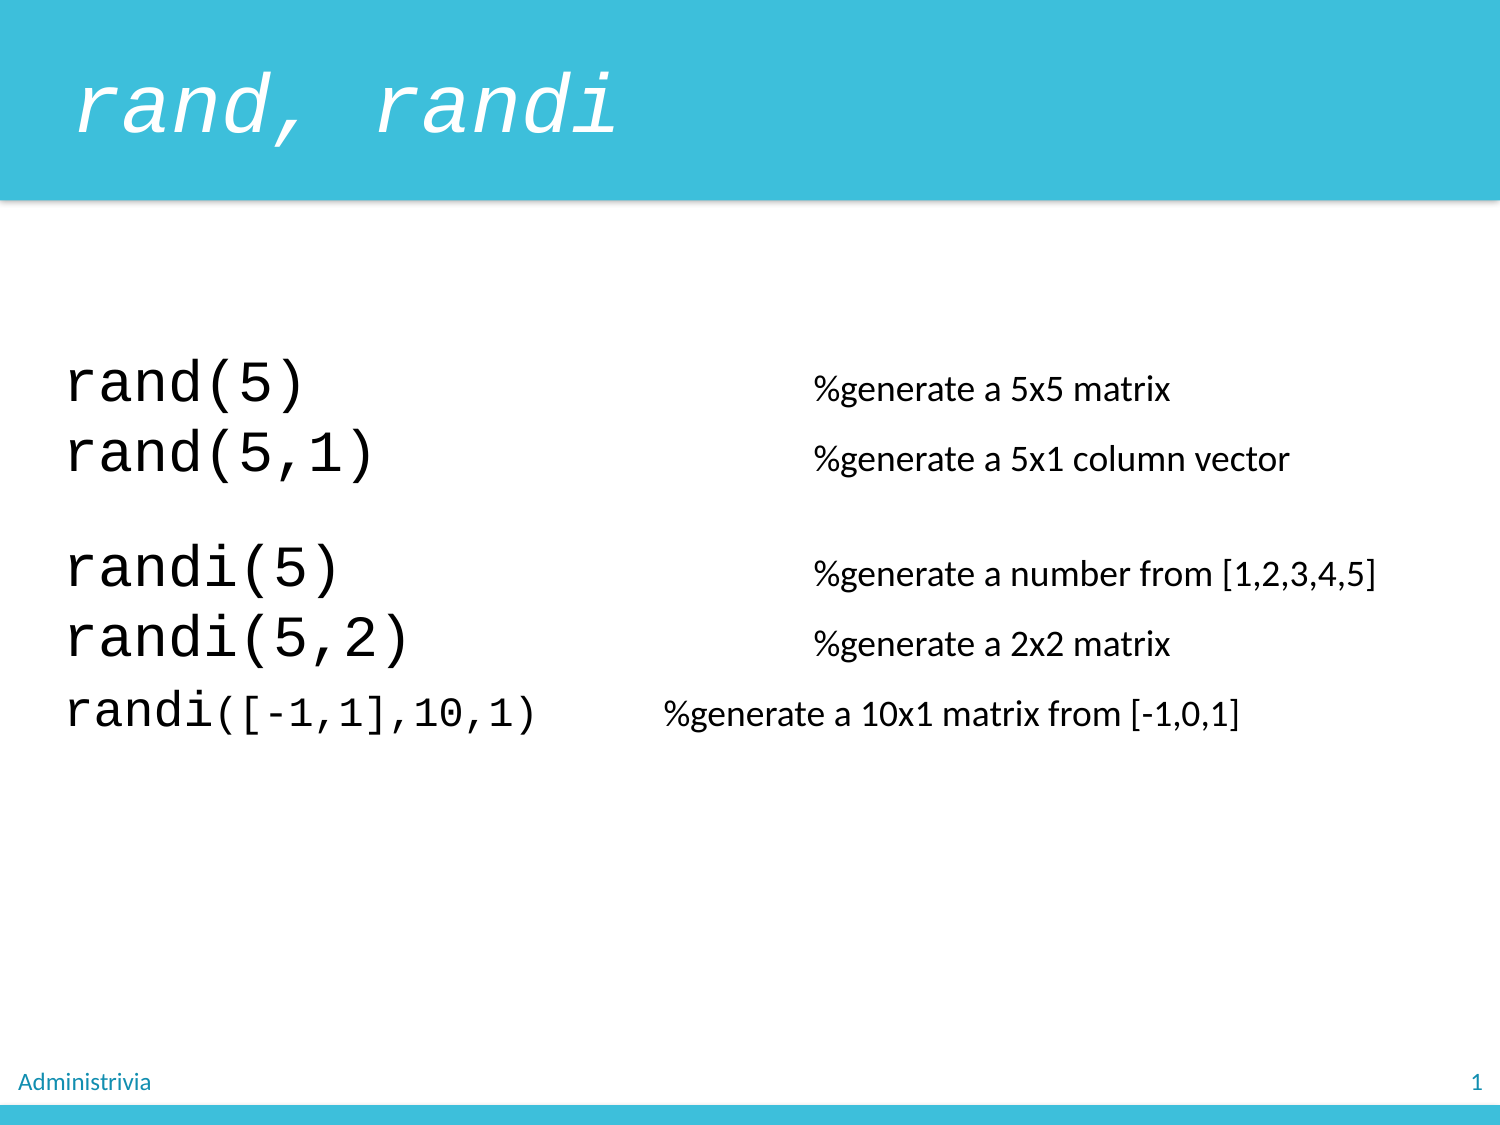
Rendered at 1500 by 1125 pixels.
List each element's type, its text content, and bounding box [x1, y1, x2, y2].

text_box [0, 1104, 1500, 1125]
text_box rand, randi [0, 0, 1500, 201]
text_box rand(5) %generate a 5x5 matrix rand(5,1) %generate a 5x1 column vector randi(5) %generate a number from [1,2,3,4,5] randi(5,2) %generate a 2x2 matrix randi([-1,1],10,1) %generate a 10x1 matrix from [-1,0,1] [48, 335, 1393, 745]
text_box 1 [1455, 1058, 1498, 1104]
text_box Administrivia [3, 1058, 167, 1103]
